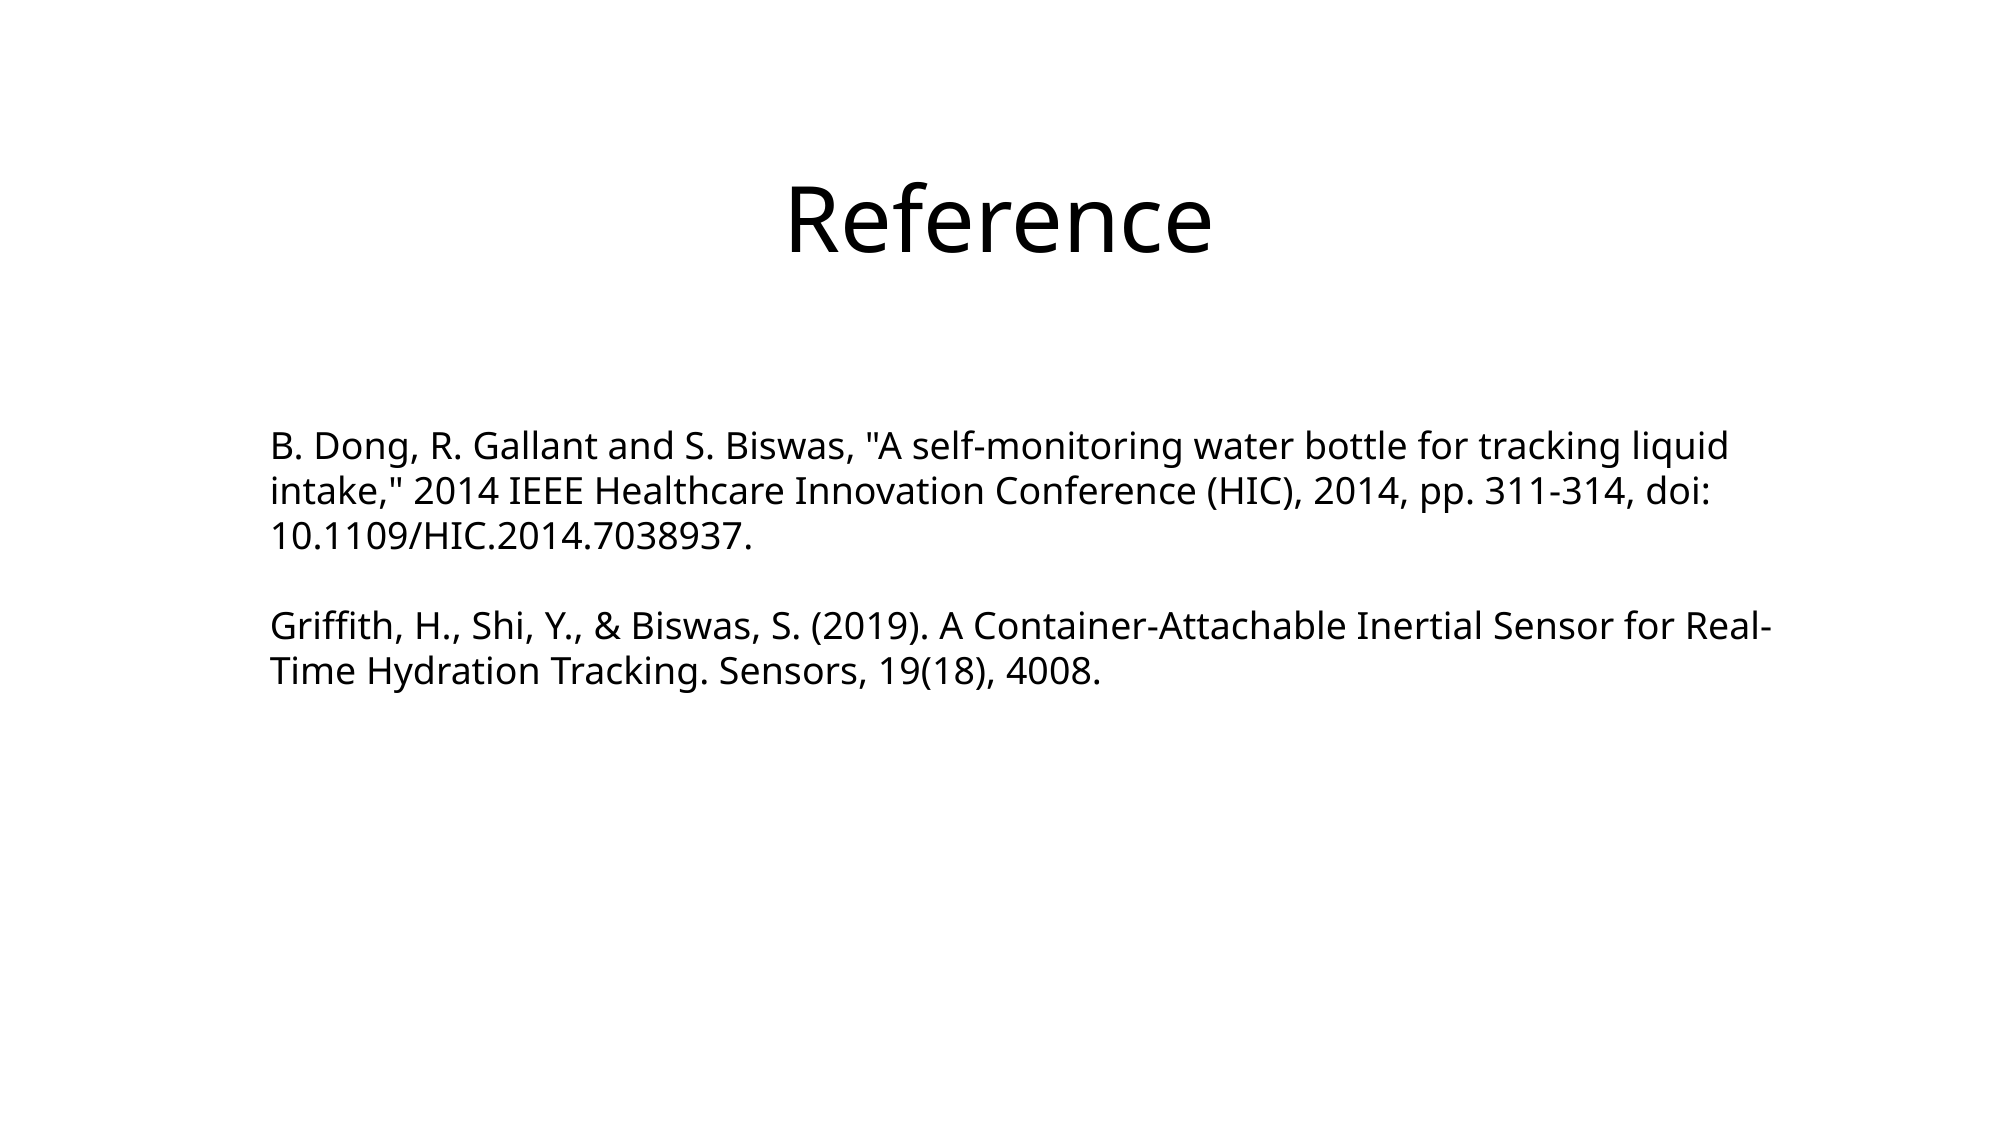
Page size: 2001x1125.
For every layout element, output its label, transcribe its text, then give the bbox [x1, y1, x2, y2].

title Reference [137, 114, 1863, 332]
text_box B. Dong, R. Gallant and S. Biswas, "A self-monitoring water bottle for tracking liquid intake," 2014 IEEE Healthcare Innovation Conference (HIC), 2014, pp. 311-314, doi: 10.1109/HIC.2014.7038937. Griffith, H., Shi, Y., & Biswas, S. (2019). A Container-Attachable Inertial Sensor for Real-Time Hydration Tracking. Sensors, 19(18), 4008. [255, 414, 1848, 700]
